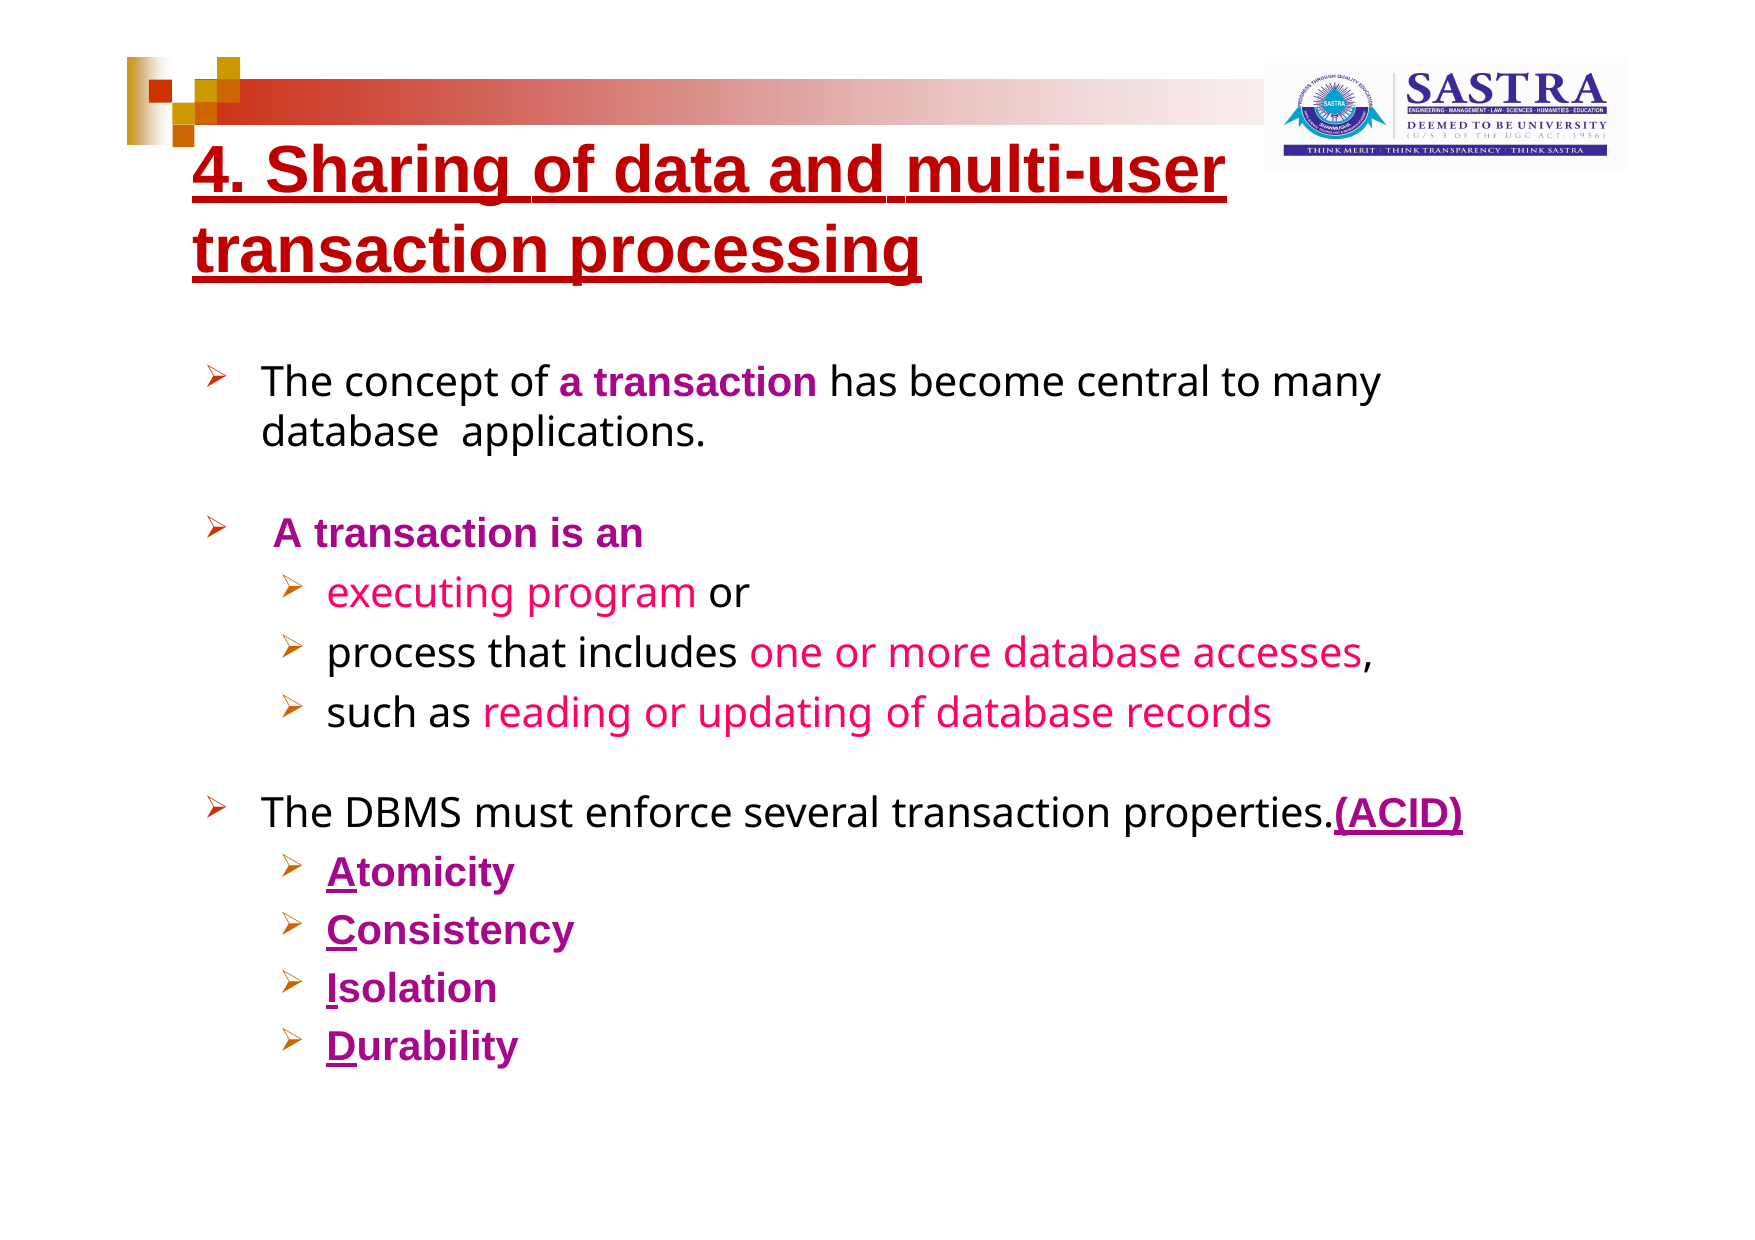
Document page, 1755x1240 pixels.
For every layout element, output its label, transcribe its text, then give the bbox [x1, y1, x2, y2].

picture [217, 57, 1627, 170]
text_box The concept of a transaction has become central to many database applications. A transaction is an executing program or process that includes one or more database accesses, such as reading or updating of database records The DBMS must enforce several transaction properties.(ACID) Atomicity Consistency Isolation Durability [202, 353, 1526, 1069]
picture [127, 57, 173, 145]
title 4. Sharing of data and multi-user transaction processing [189, 124, 1311, 333]
